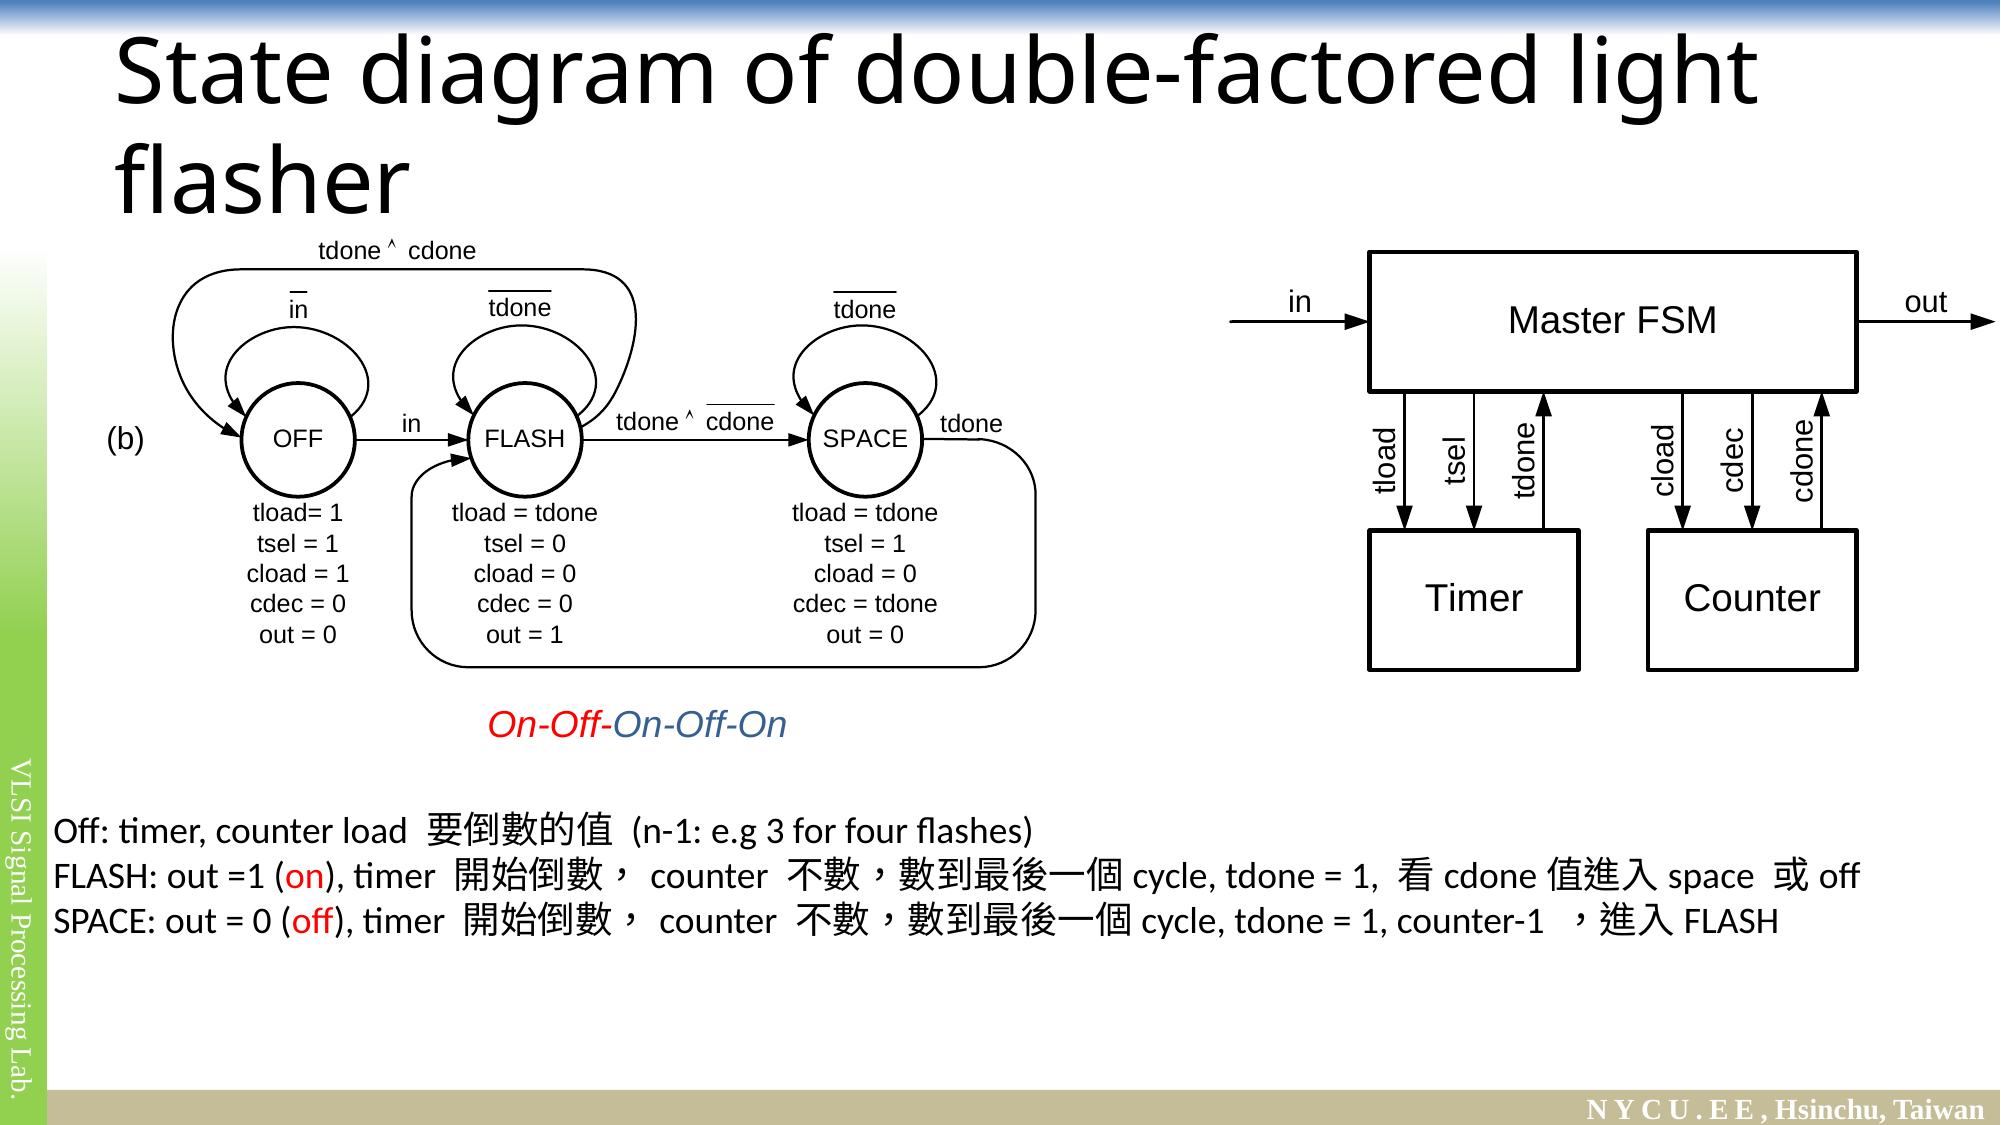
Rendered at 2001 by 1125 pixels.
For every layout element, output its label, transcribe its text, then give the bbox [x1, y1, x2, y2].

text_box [1224, 245, 2000, 677]
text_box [102, 230, 1041, 673]
text_box Off: timer, counter load 要倒數的值 (n-1: e.g 3 for four flashes) FLASH: out =1 (on), timer 開始倒數，counter 不數，數到最後一個cycle, tdone = 1, 看cdone值進入space 或off SPACE: out = 0 (off), timer 開始倒數，counter 不數，數到最後一個cycle, tdone = 1, counter-1 ，進入FLASH [38, 798, 1876, 949]
title State diagram of double-factored light flasher [99, 44, 1901, 200]
text_box On-Off-On-Off-On [397, 692, 893, 753]
